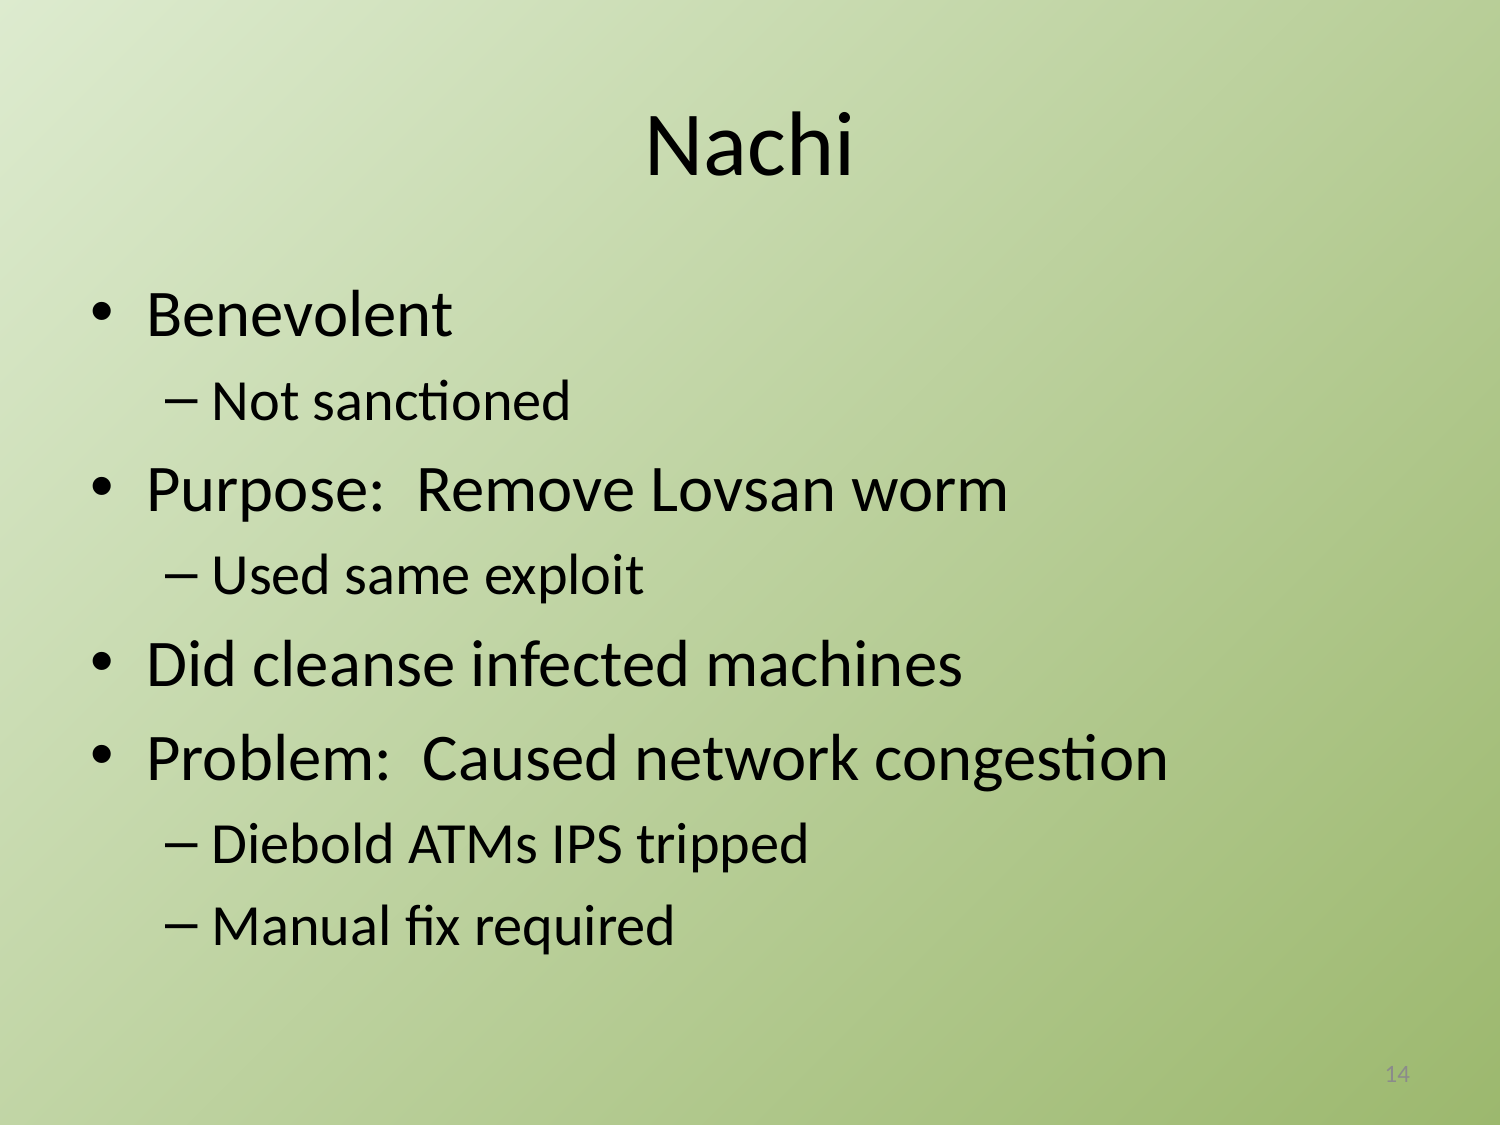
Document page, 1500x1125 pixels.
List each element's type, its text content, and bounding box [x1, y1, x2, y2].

slide_number 14 [1074, 1042, 1425, 1103]
list Benevolent Not sanctioned Purpose: Remove Lovsan worm Used same exploit Did cleanse infected machines Problem: Caused network congestion Diebold ATMs IPS tripped Manual fix required [75, 262, 1425, 1005]
title Nachi [75, 45, 1425, 233]
